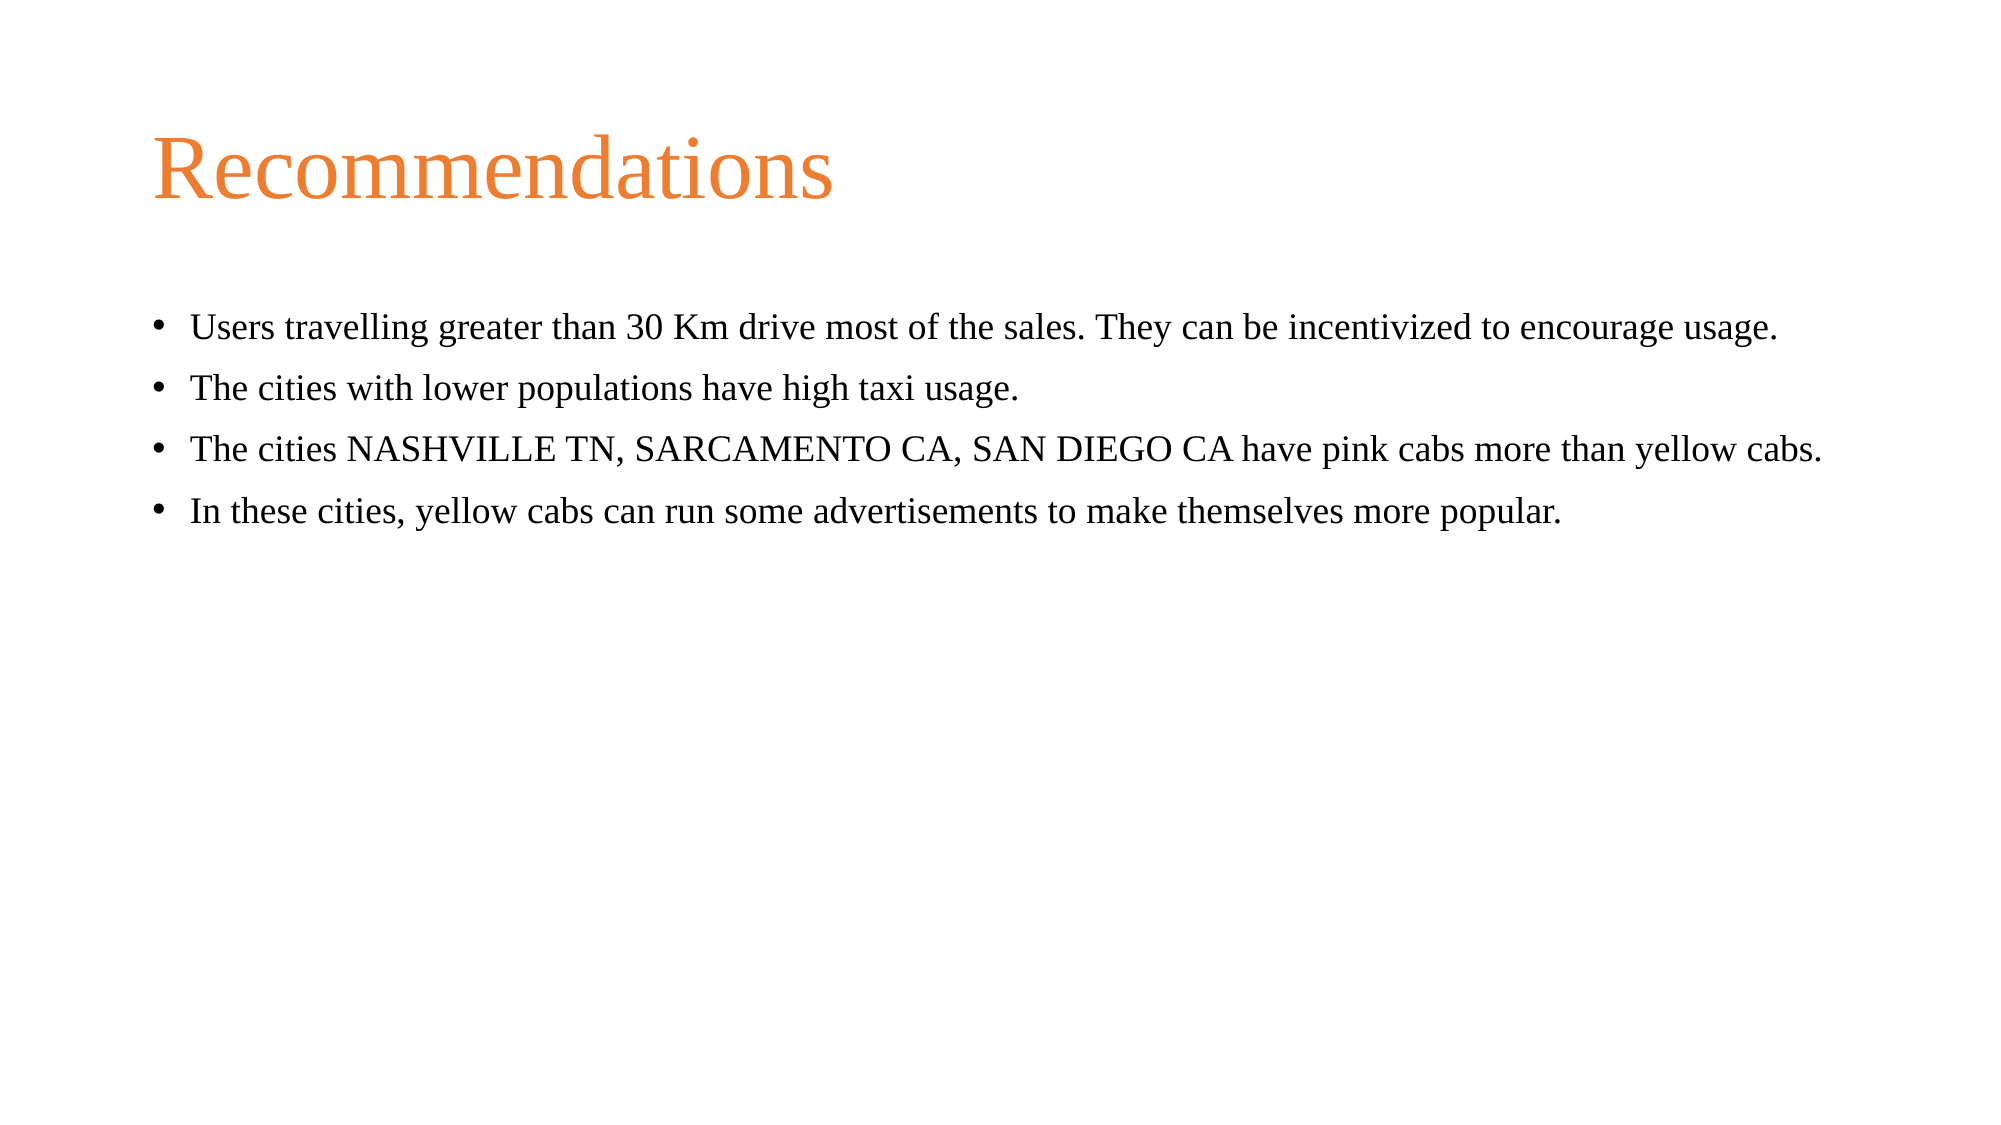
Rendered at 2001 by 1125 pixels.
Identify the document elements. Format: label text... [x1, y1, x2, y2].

list Users travelling greater than 30 Km drive most of the sales. They can be incentivized to encourage usage. The cities with lower populations have high taxi usage. The cities NASHVILLE TN, SARCAMENTO CA, SAN DIEGO CA have pink cabs more than yellow cabs. In these cities, yellow cabs can run some advertisements to make themselves more popular. [137, 299, 1863, 1014]
title Recommendations [137, 59, 1863, 278]
